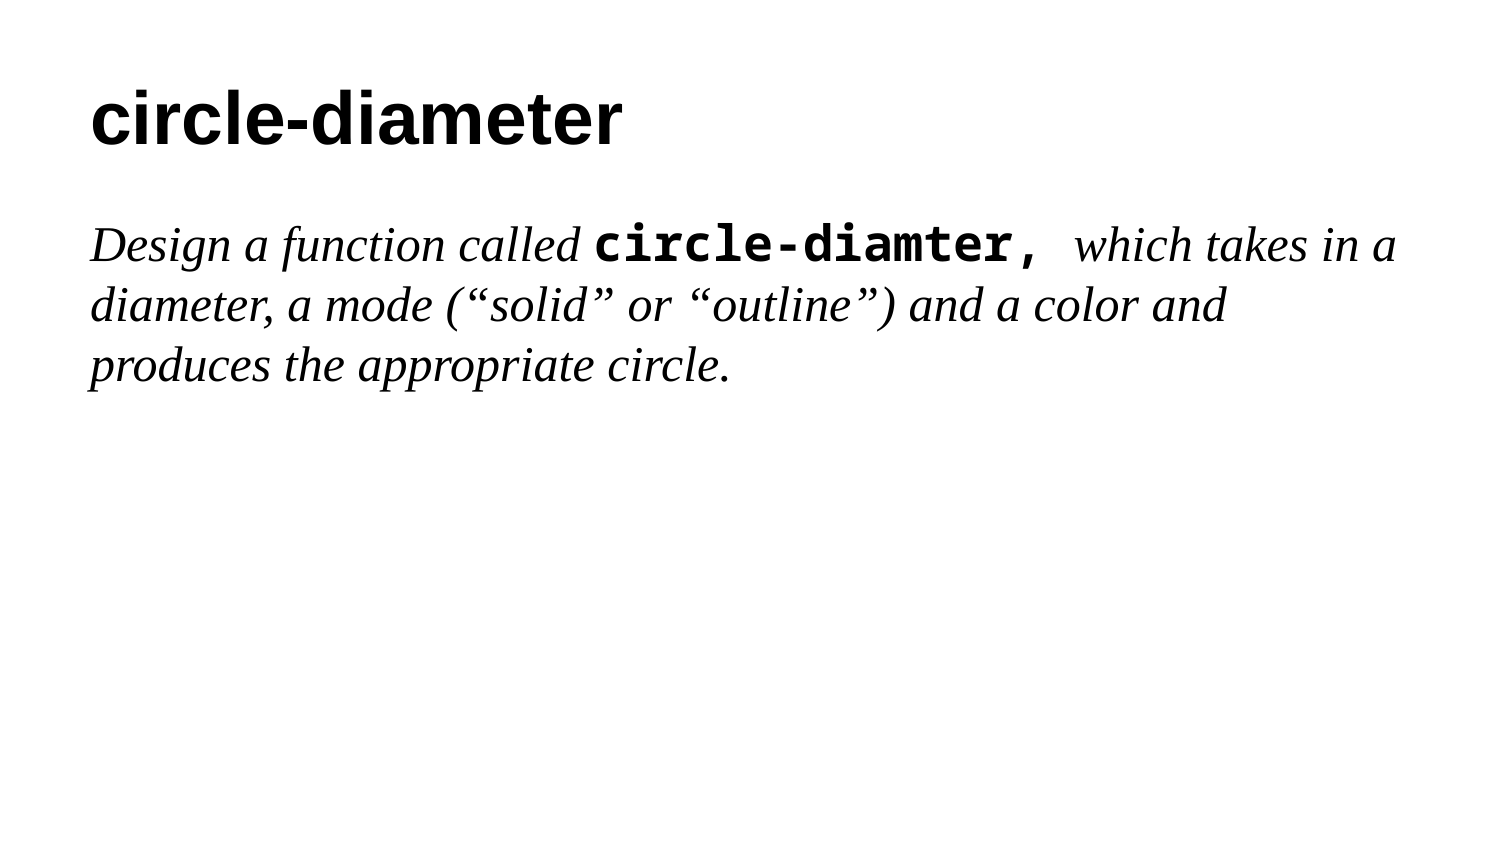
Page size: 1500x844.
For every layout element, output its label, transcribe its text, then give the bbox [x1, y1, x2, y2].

title circle-diameter [75, 33, 1425, 175]
list Design a function called circle-diamter, which takes in a diameter, a mode (“solid” or “outline”) and a color and produces the appropriate circle. [75, 196, 1425, 808]
